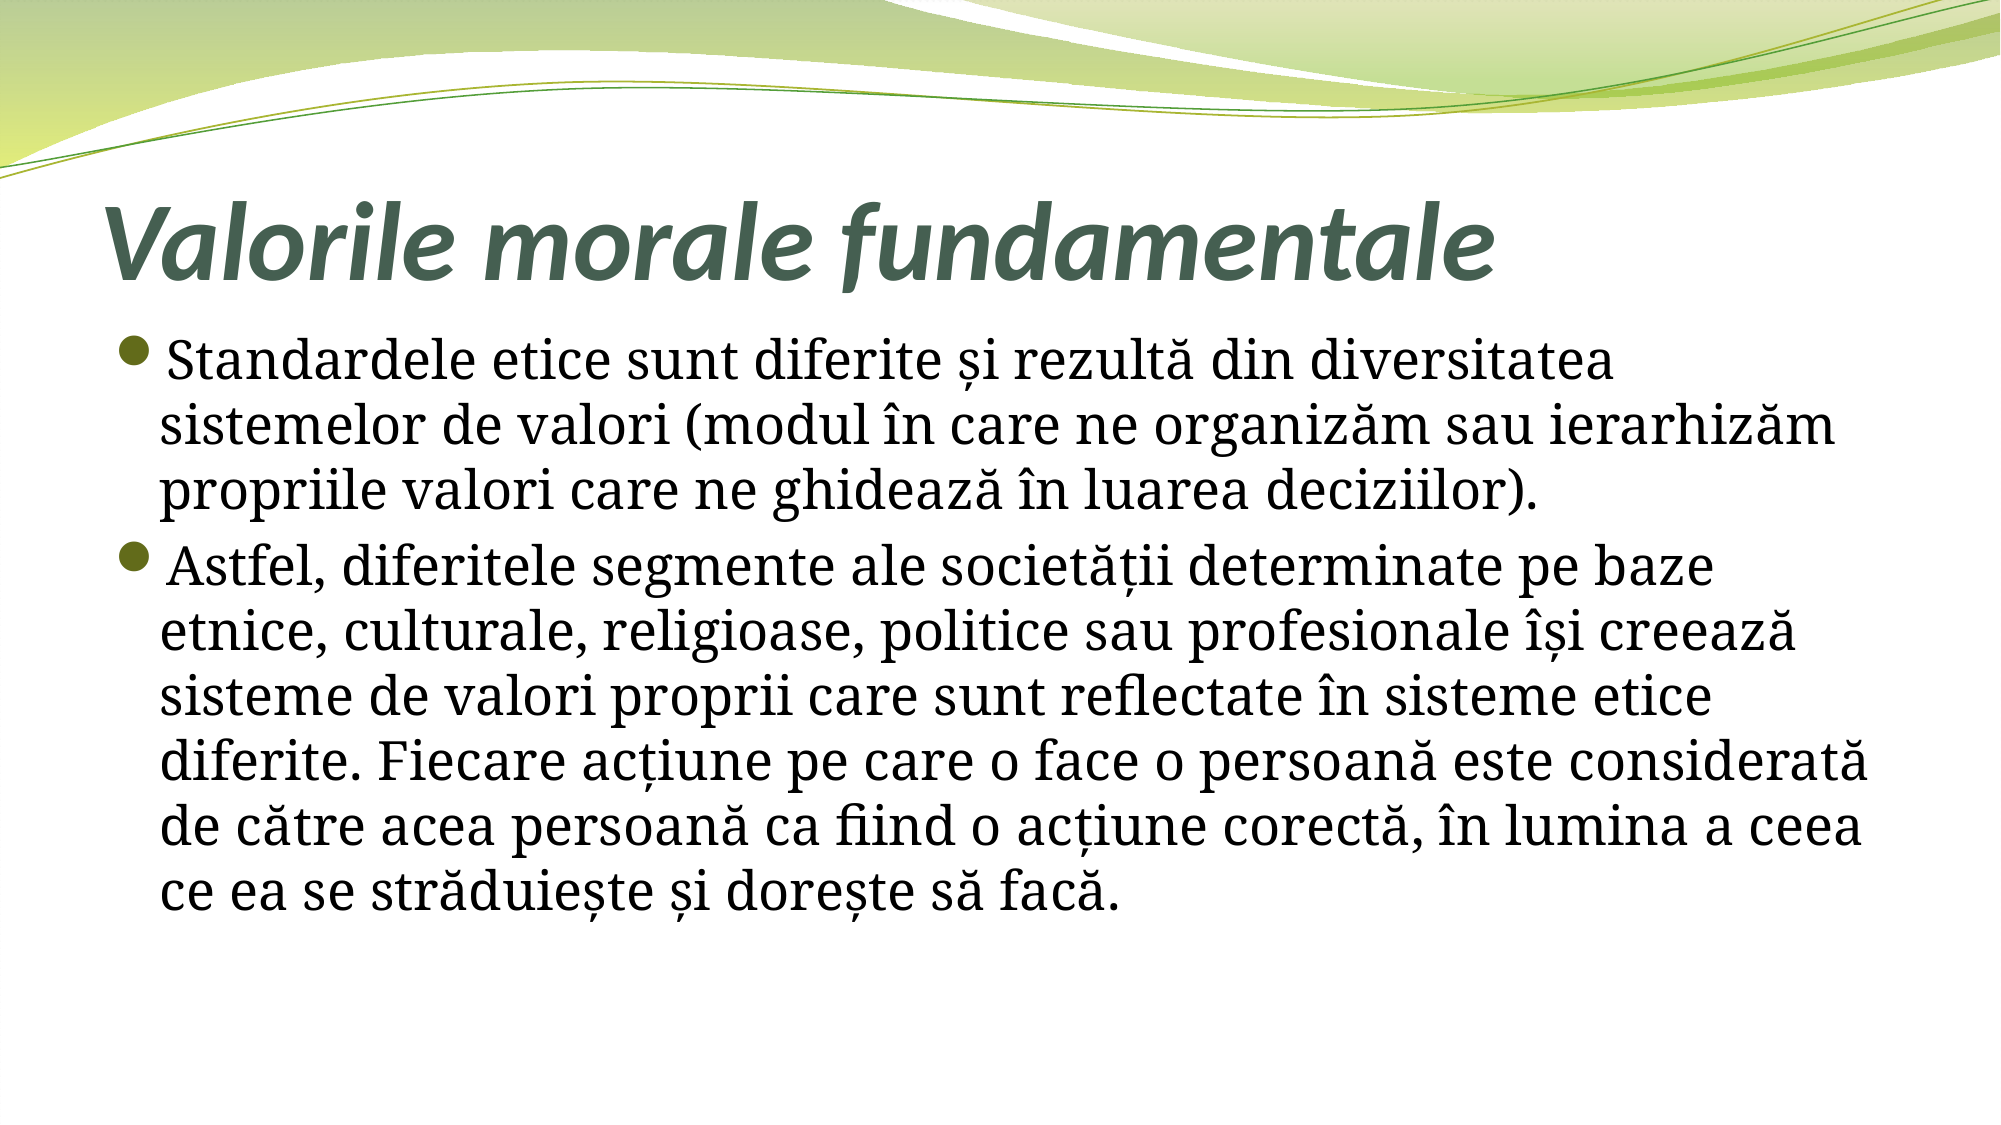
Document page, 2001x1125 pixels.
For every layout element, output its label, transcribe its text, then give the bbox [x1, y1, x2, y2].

list Standardele etice sunt diferite şi rezultă din diversitatea sistemelor de valori (modul în care ne organizăm sau ierarhizăm propriile valori care ne ghidează în luarea deciziilor). Astfel, diferitele segmente ale societăţii determinate pe baze etnice, culturale, religioase, politice sau profesionale îşi creează sisteme de valori proprii care sunt reflectate în sisteme etice diferite. Fiecare acţiune pe care o face o persoană este considerată de către acea persoană ca fiind o acţiune corectă, în lumina a ceea ce ea se străduieşte şi doreşte să facă. [99, 317, 1900, 1038]
title Valorile morale fundamentale [99, 115, 1900, 303]
